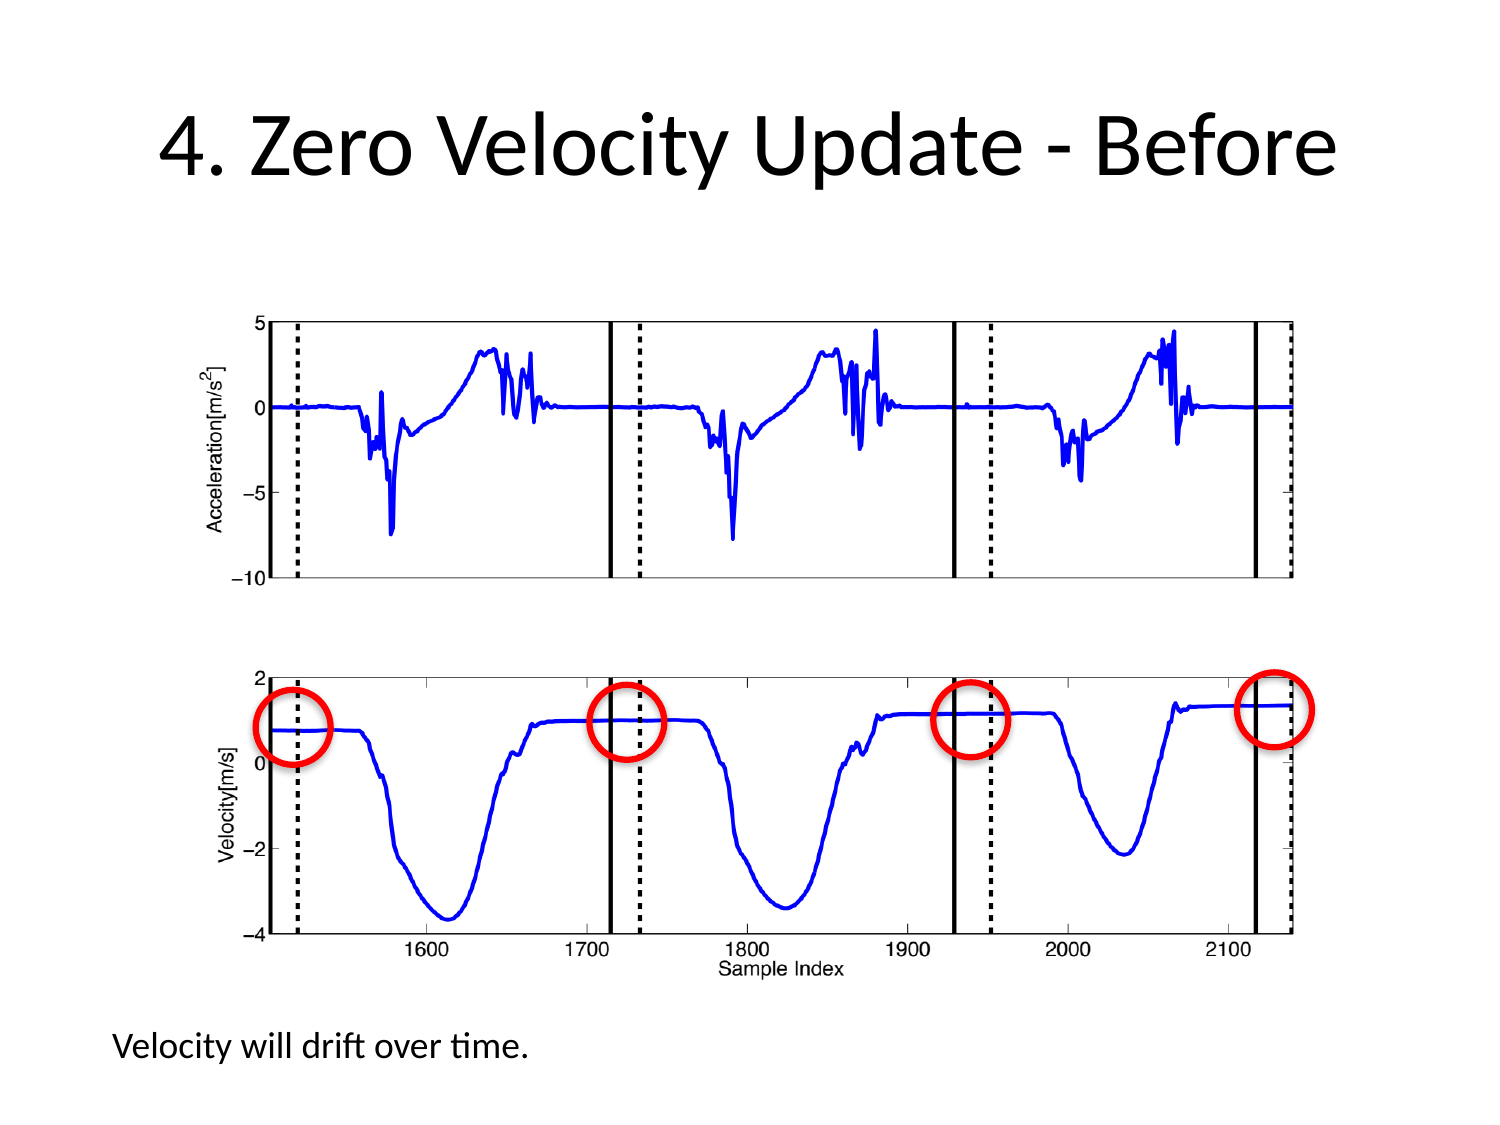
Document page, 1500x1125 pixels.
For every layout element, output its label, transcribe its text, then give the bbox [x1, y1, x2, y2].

text_box Velocity will drift over time. [97, 1013, 1448, 1074]
title 4. Zero Velocity Update - Before [75, 45, 1425, 233]
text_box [96, 264, 1416, 1016]
